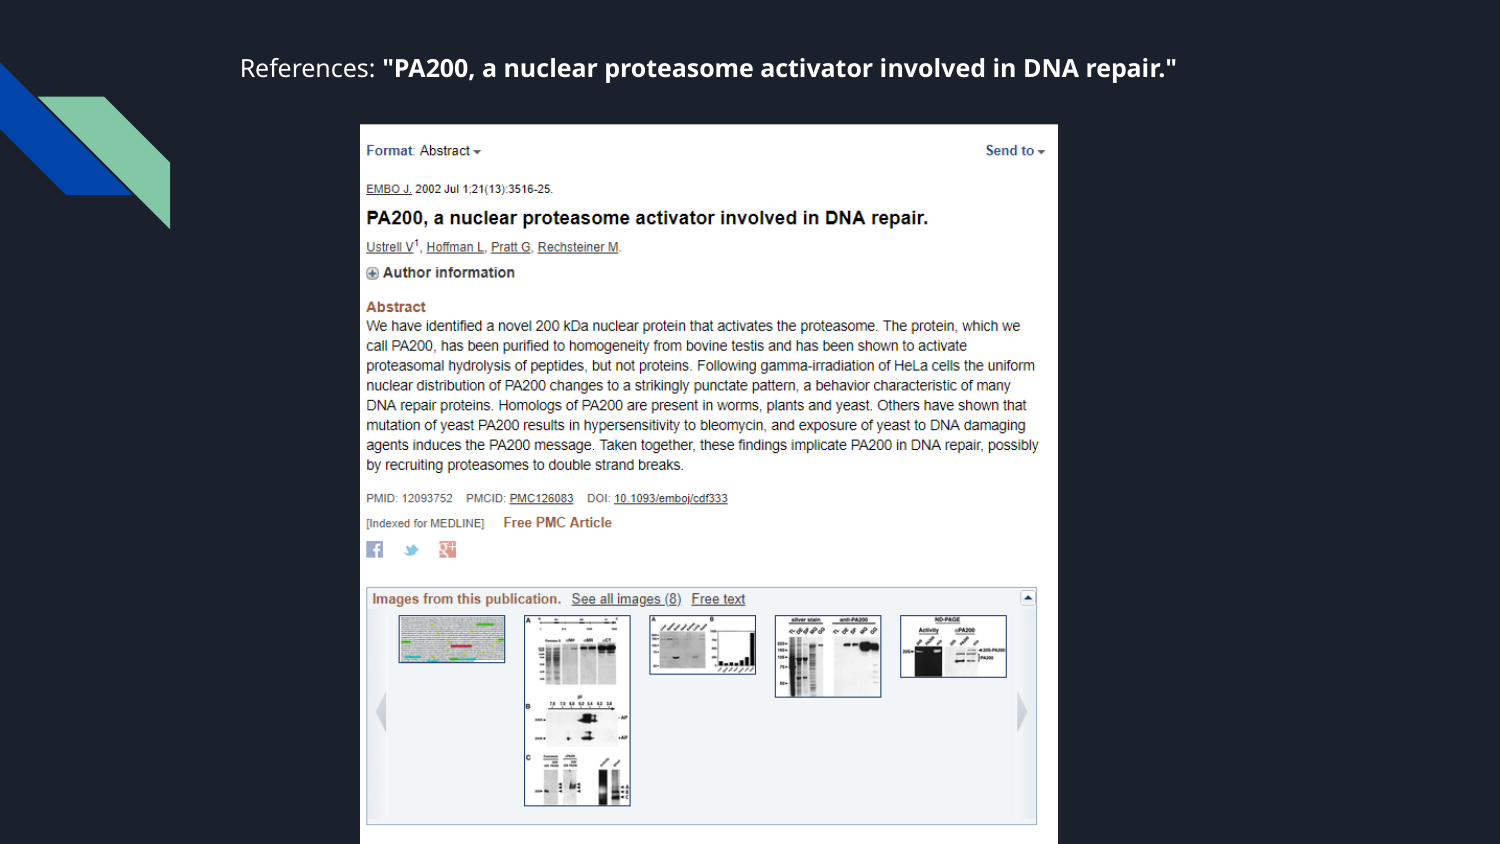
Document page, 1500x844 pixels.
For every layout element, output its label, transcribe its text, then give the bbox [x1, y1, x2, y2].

picture [360, 124, 1058, 844]
title References: "PA200, a nuclear proteasome activator involved in DNA repair." [224, 37, 1380, 188]
